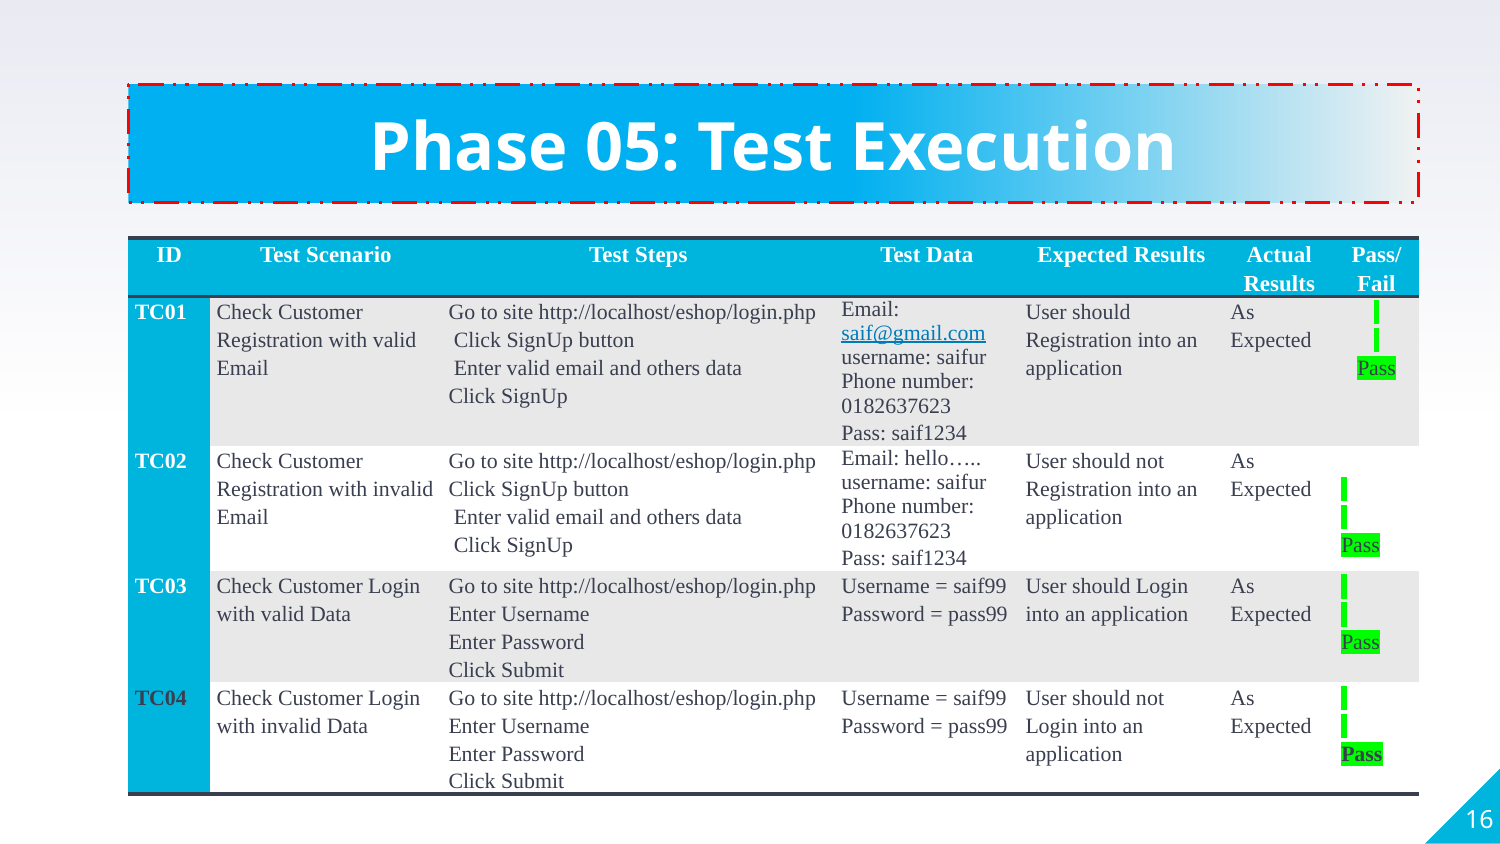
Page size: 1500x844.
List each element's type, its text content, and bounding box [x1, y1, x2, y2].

table_cell Username = saif99 Password = pass99 [835, 682, 1019, 792]
table_header Actual Results [1224, 240, 1335, 295]
table_cell Email: saif@gmail.com username: saifur Phone number: 0182637623 Pass: saif1234 [835, 298, 1019, 446]
table_cell TC04 [128, 682, 210, 792]
table_cell Pass [1335, 682, 1419, 792]
table_cell TC02 [128, 446, 210, 571]
table_cell As Expected [1224, 682, 1335, 792]
table_cell TC03 [128, 571, 210, 682]
text_box Phase 05: Test Execution [128, 84, 1419, 203]
table_cell Go to site http://localhost/eshop/login.php Enter Username Enter Password Click Submit [442, 571, 835, 682]
table_cell User should not Login into an application [1019, 682, 1224, 792]
table_cell Pass [1335, 446, 1419, 571]
table_cell As Expected [1224, 446, 1335, 571]
table_cell As Expected [1224, 298, 1335, 446]
table_cell User should not Registration into an application [1019, 446, 1224, 571]
table_header ID [128, 240, 210, 295]
table_cell Check Customer Login with valid Data [210, 571, 442, 682]
table_header Test Data [835, 240, 1019, 295]
table_header Expected Results [1019, 240, 1224, 295]
table_cell Check Customer Registration with invalid Email [210, 446, 442, 571]
table_cell Check Customer Login with invalid Data [210, 682, 442, 792]
table_cell User should Login into an application [1019, 571, 1224, 682]
table_cell Go to site http://localhost/eshop/login.php Enter Username Enter Password Click Submit [442, 682, 835, 792]
slide_number 16 [1418, 760, 1494, 838]
table_cell Go to site http://localhost/eshop/login.php Click SignUp button Enter valid email and others data Click SignUp [442, 446, 835, 571]
table_cell Pass [1335, 571, 1419, 682]
table_cell Check Customer Registration with valid Email [210, 298, 442, 446]
table_cell Pass [1335, 298, 1419, 446]
table_cell Username = saif99 Password = pass99 [835, 571, 1019, 682]
table_header Pass/ Fail [1335, 240, 1419, 295]
table_header Test Scenario [210, 240, 442, 295]
table_cell TC01 [128, 298, 210, 446]
table_cell As Expected [1224, 571, 1335, 682]
table_cell Go to site http://localhost/eshop/login.php Click SignUp button Enter valid email and others data Click SignUp [442, 298, 835, 446]
table_cell User should Registration into an application [1019, 298, 1224, 446]
table_header Test Steps [442, 240, 835, 295]
table_cell Email: hello….. username: saifur Phone number: 0182637623 Pass: saif1234 [835, 446, 1019, 571]
